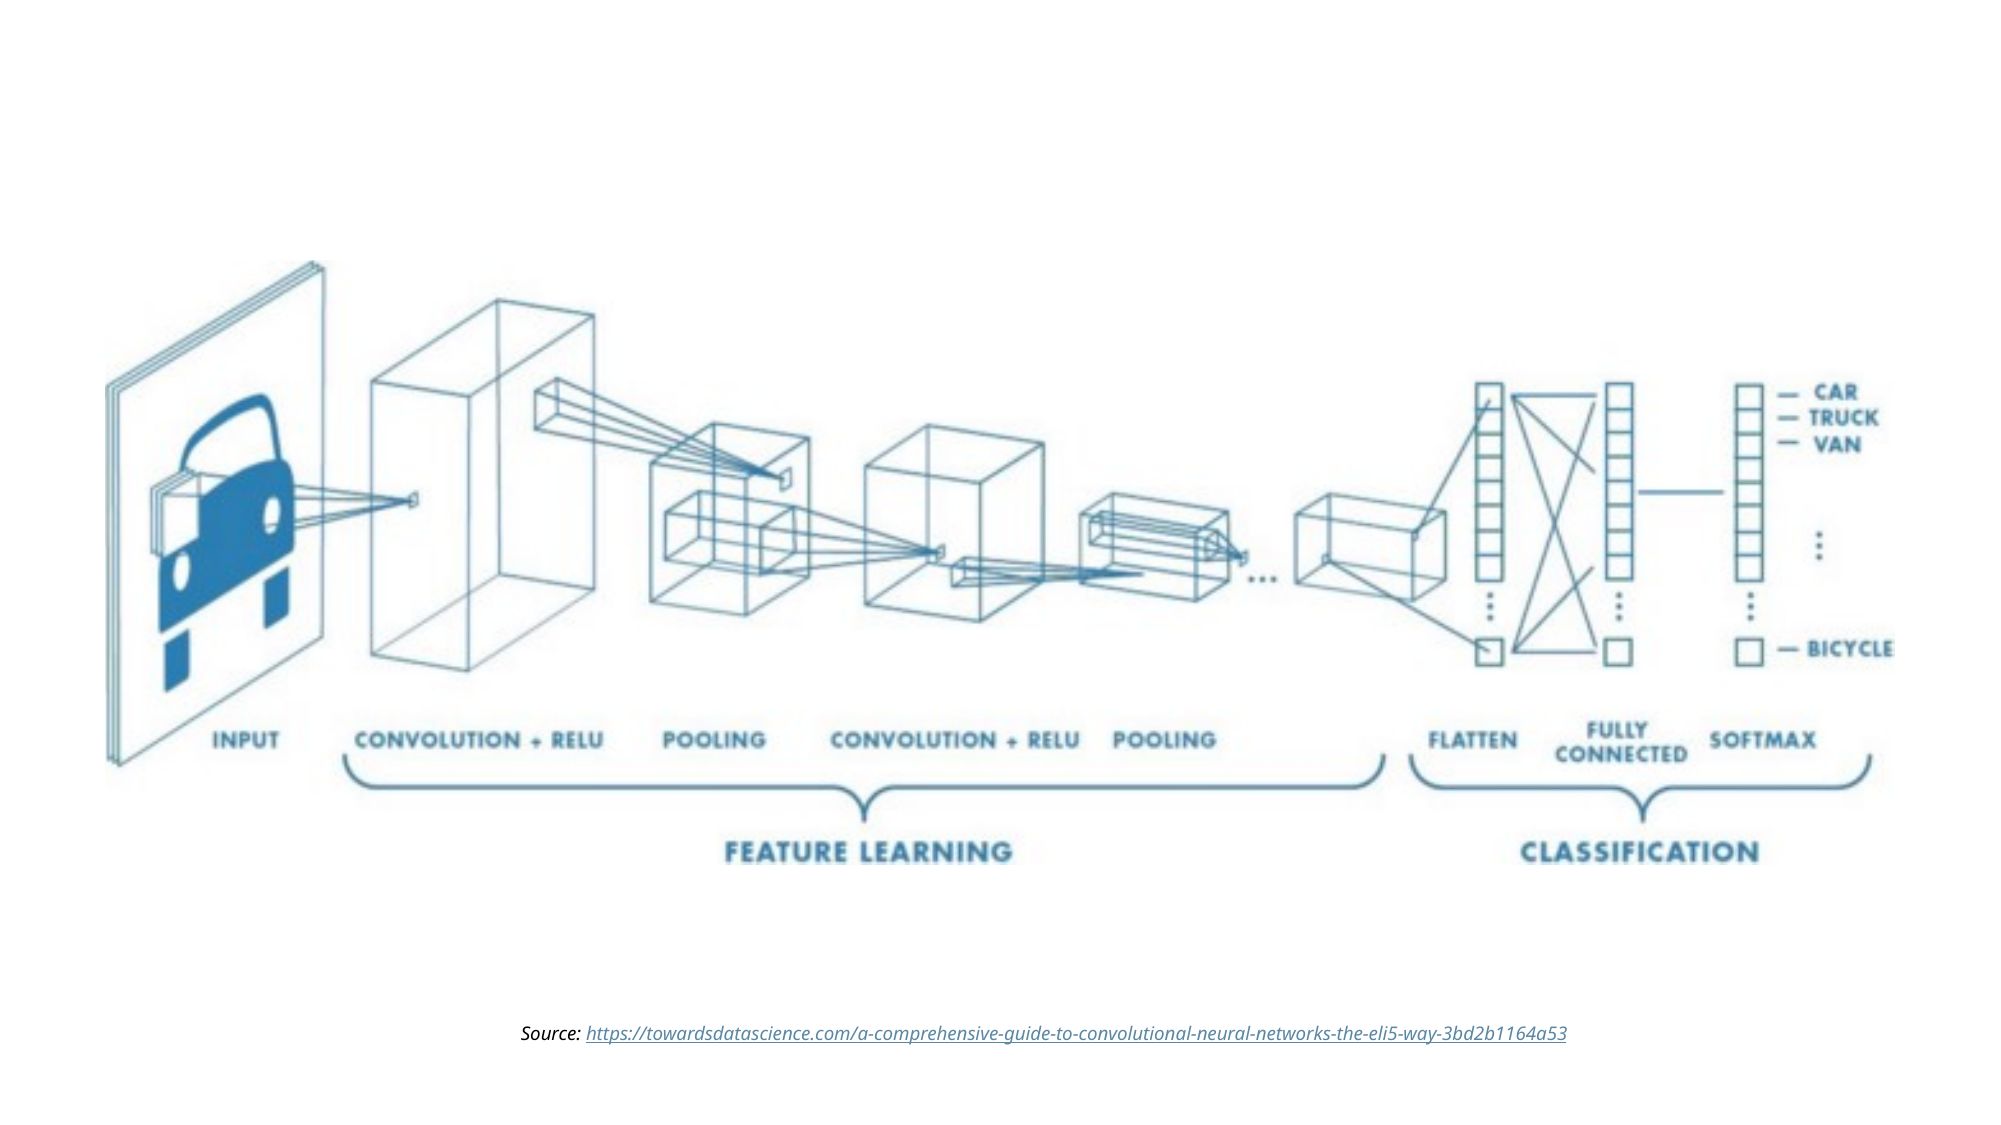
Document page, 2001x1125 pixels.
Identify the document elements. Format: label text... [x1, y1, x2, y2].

text_box Source: https://towardsdatascience.com/a-comprehensive-guide-to-convolutional-neural-networks-the-eli5-way-3bd2b1164a53 [172, 1013, 1920, 1055]
picture [105, 260, 1895, 865]
